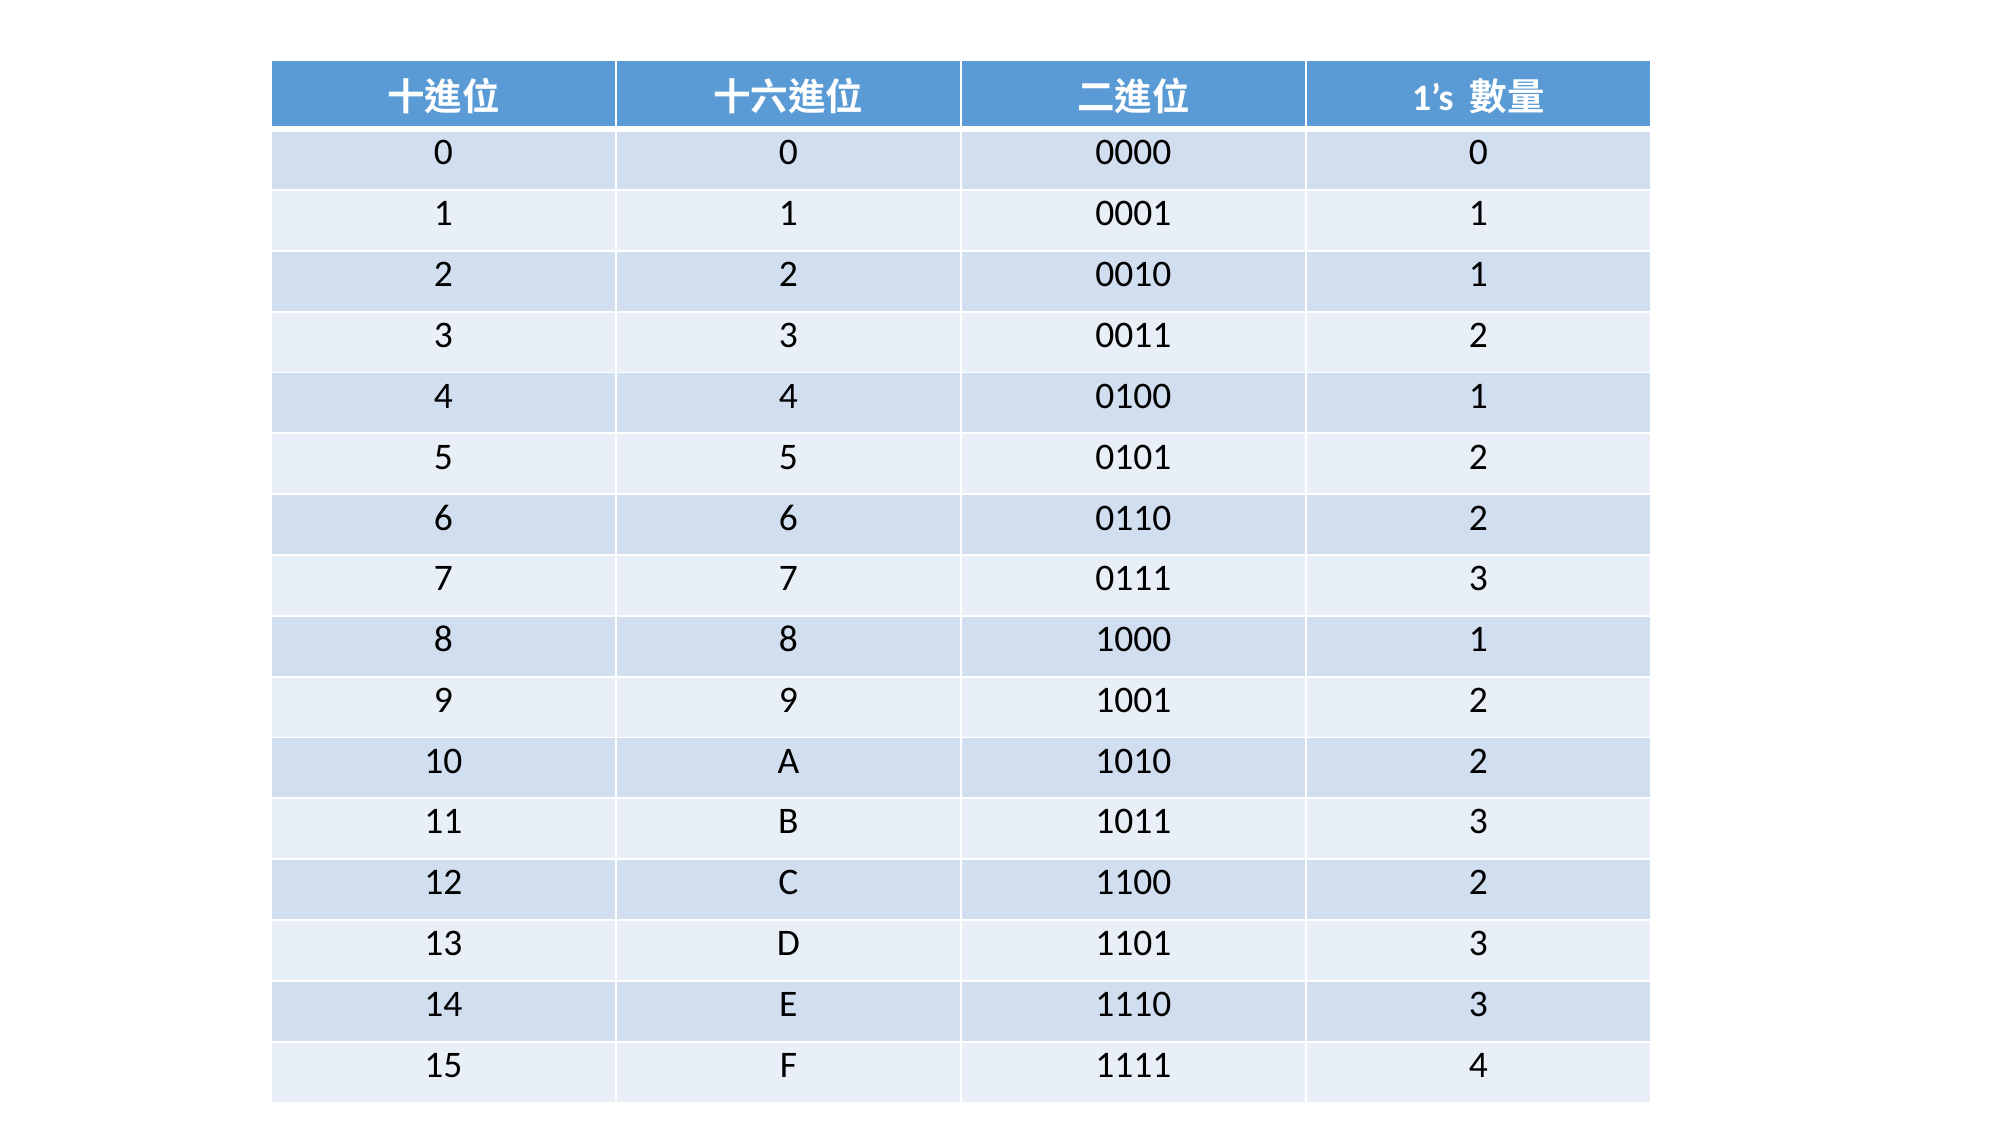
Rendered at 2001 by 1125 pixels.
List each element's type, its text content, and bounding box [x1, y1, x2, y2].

table_cell 0110 [962, 495, 1305, 554]
table_header 十進位 [272, 61, 615, 126]
table_cell 1 [1307, 617, 1650, 676]
table_cell 1001 [962, 678, 1305, 737]
table_header 二進位 [962, 61, 1305, 126]
table_cell 2 [1307, 860, 1650, 919]
table_cell 12 [272, 860, 615, 919]
table_cell 13 [272, 921, 615, 980]
table_cell 0 [617, 132, 960, 189]
table_cell 6 [272, 495, 615, 554]
table_cell 3 [1307, 921, 1650, 980]
table_cell 8 [617, 617, 960, 676]
table_cell 0011 [962, 313, 1305, 372]
table_cell 1 [1307, 252, 1650, 311]
table_cell 15 [272, 1043, 615, 1102]
table_cell 9 [272, 678, 615, 737]
table_cell 3 [1307, 799, 1650, 858]
table_cell 3 [272, 313, 615, 372]
table_cell 2 [1307, 738, 1650, 797]
table_cell B [617, 799, 960, 858]
table_cell 2 [272, 252, 615, 311]
table_cell 5 [272, 434, 615, 493]
table_cell 1100 [962, 860, 1305, 919]
table_cell 1 [1307, 191, 1650, 250]
table_cell F [617, 1043, 960, 1102]
table_cell C [617, 860, 960, 919]
table_cell 2 [617, 252, 960, 311]
table_cell 0001 [962, 191, 1305, 250]
table_cell 10 [272, 738, 615, 797]
table_cell 0111 [962, 556, 1305, 615]
table_cell 5 [617, 434, 960, 493]
table_cell 1101 [962, 921, 1305, 980]
table_cell 1 [1307, 373, 1650, 432]
table_cell 1111 [962, 1043, 1305, 1102]
table_cell 7 [272, 556, 615, 615]
table_cell 1 [617, 191, 960, 250]
table_cell 14 [272, 982, 615, 1041]
table_cell 8 [272, 617, 615, 676]
table_cell 0 [272, 132, 615, 189]
table_cell 2 [1307, 313, 1650, 372]
table_cell 4 [272, 373, 615, 432]
table_cell 0000 [962, 132, 1305, 189]
table_cell 2 [1307, 678, 1650, 737]
table_cell 2 [1307, 495, 1650, 554]
table_cell A [617, 738, 960, 797]
table_cell 2 [1307, 434, 1650, 493]
table_cell 0010 [962, 252, 1305, 311]
table_header 1’s 數量 [1307, 61, 1650, 126]
table_cell 3 [1307, 982, 1650, 1041]
table_cell 11 [272, 799, 615, 858]
table_cell 3 [1307, 556, 1650, 615]
table_cell 0100 [962, 373, 1305, 432]
table_cell 3 [617, 313, 960, 372]
table_cell 1011 [962, 799, 1305, 858]
table_cell 9 [617, 678, 960, 737]
table_cell 1010 [962, 738, 1305, 797]
table_cell 0101 [962, 434, 1305, 493]
table_cell 4 [1307, 1043, 1650, 1102]
table_cell E [617, 982, 960, 1041]
table_cell D [617, 921, 960, 980]
table_cell 1000 [962, 617, 1305, 676]
table_cell 0 [1307, 132, 1650, 189]
table_cell 1 [272, 191, 615, 250]
table_header 十六進位 [617, 61, 960, 126]
table_cell 6 [617, 495, 960, 554]
table_cell 7 [617, 556, 960, 615]
table_cell 4 [617, 373, 960, 432]
table_cell 1110 [962, 982, 1305, 1041]
